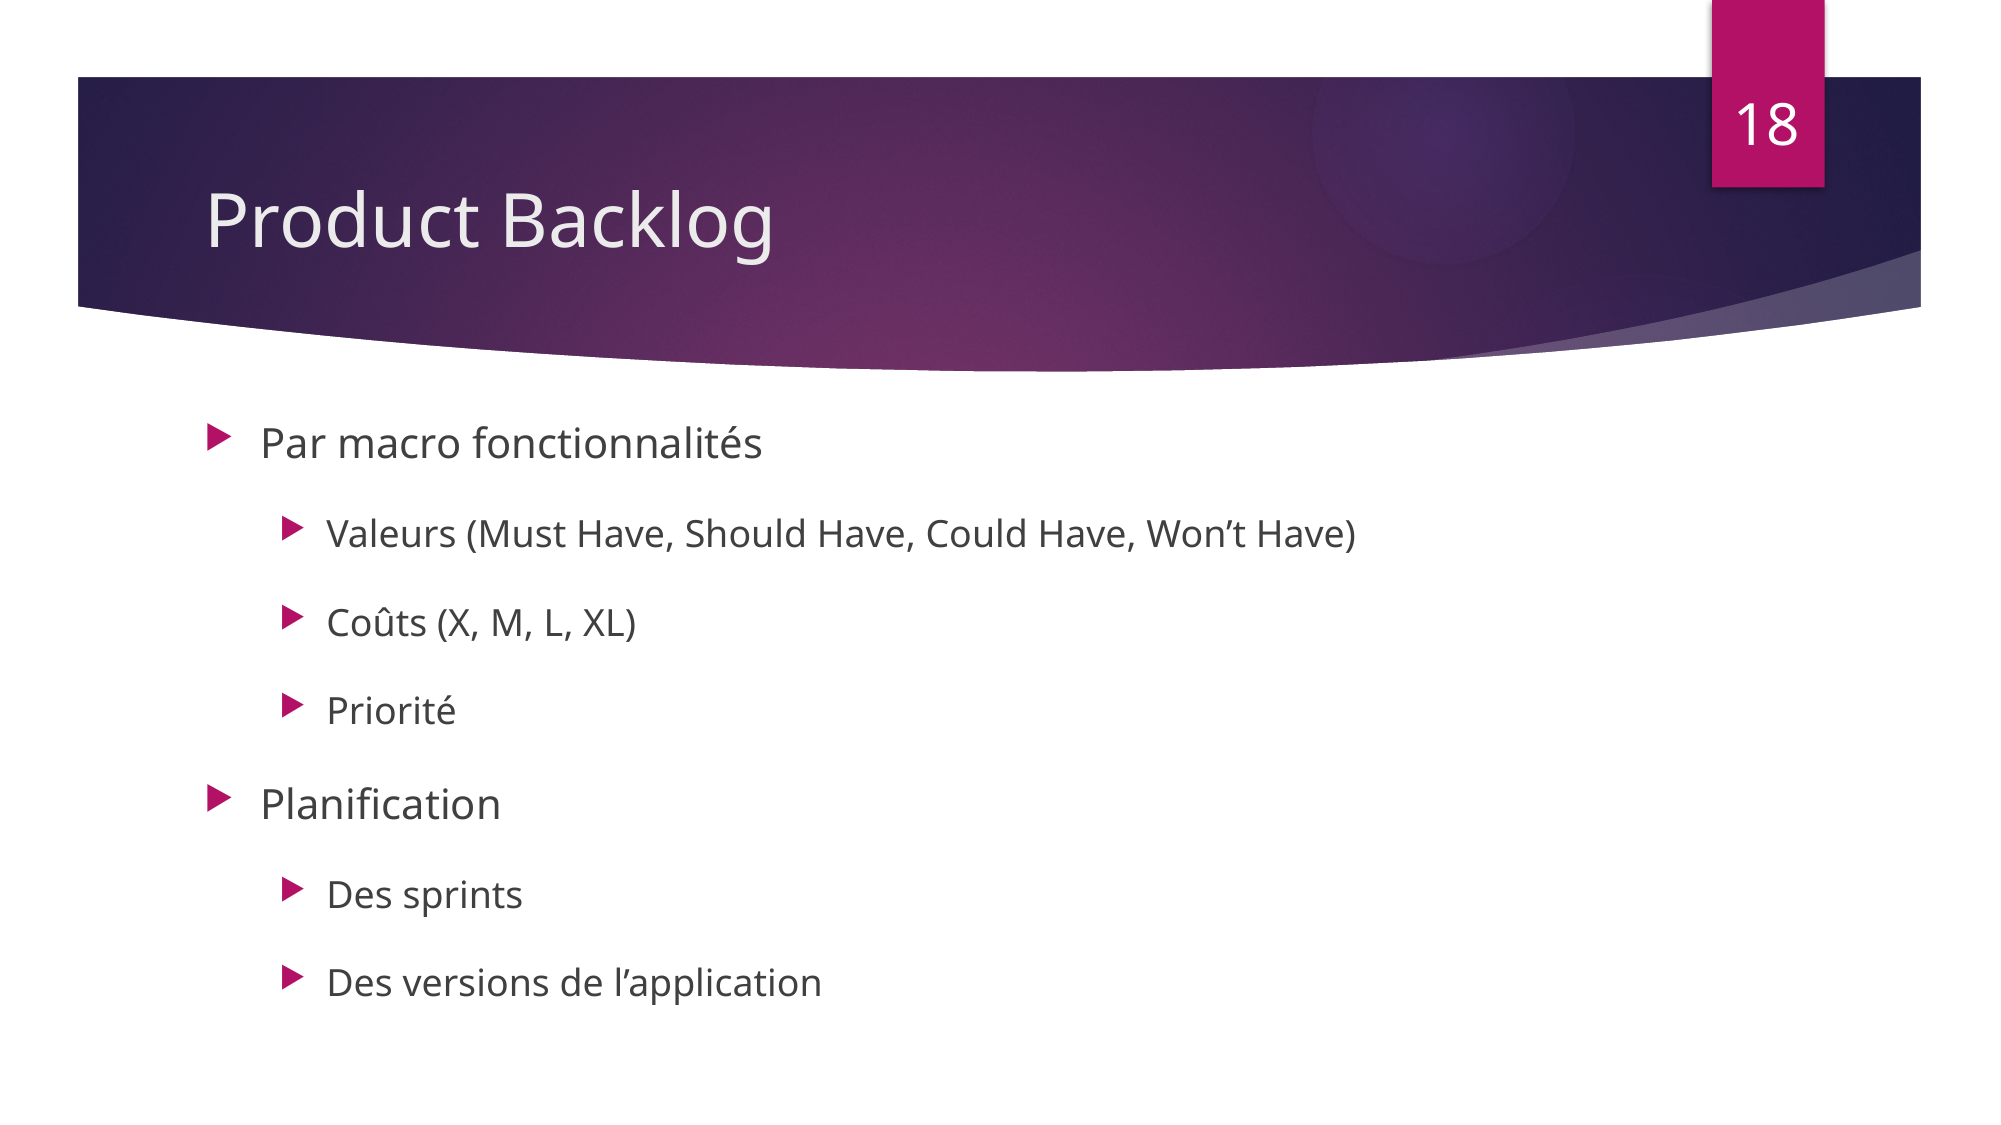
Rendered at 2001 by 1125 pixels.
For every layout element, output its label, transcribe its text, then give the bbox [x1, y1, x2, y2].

slide_number 18 [1698, 48, 1836, 175]
title Product Backlog [189, 159, 1627, 276]
list Par macro fonctionnalités Valeurs (Must Have, Should Have, Could Have, Won’t Have) Coûts (X, M, L, XL) Priorité Planification Des sprints Des versions de l’application [189, 384, 1475, 1037]
